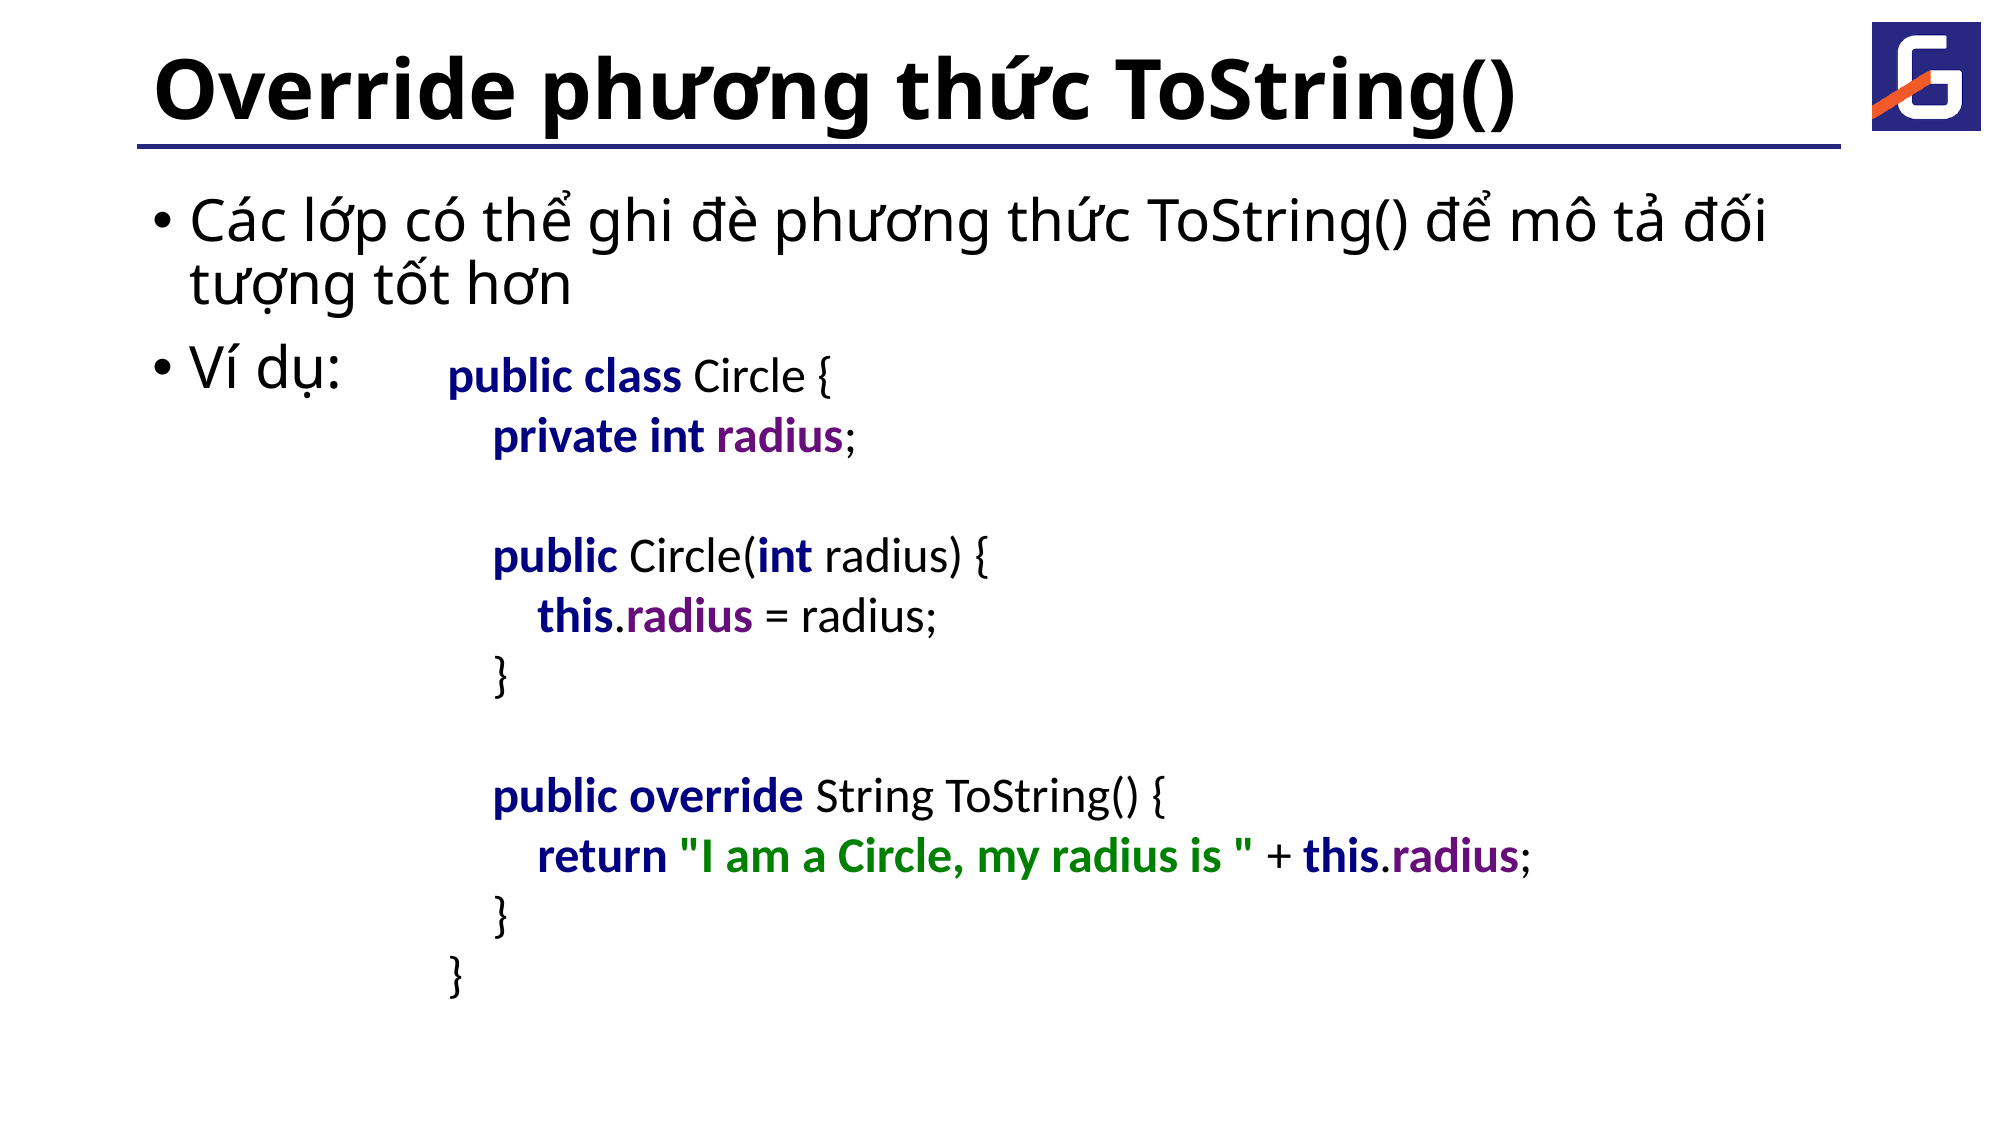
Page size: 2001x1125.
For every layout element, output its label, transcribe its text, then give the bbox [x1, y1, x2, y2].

list Các lớp có thể ghi đè phương thức ToString() để mô tả đối tượng tốt hơn Ví dụ: [137, 183, 1863, 1014]
title Override phương thức ToString() [137, 26, 1863, 160]
picture [1872, 22, 1981, 131]
text_box public class Circle { private int radius; public Circle(int radius) { this.radius = radius; } public override String ToString() { return "I am a Circle, my radius is " + this.radius; } } [432, 334, 1658, 1010]
